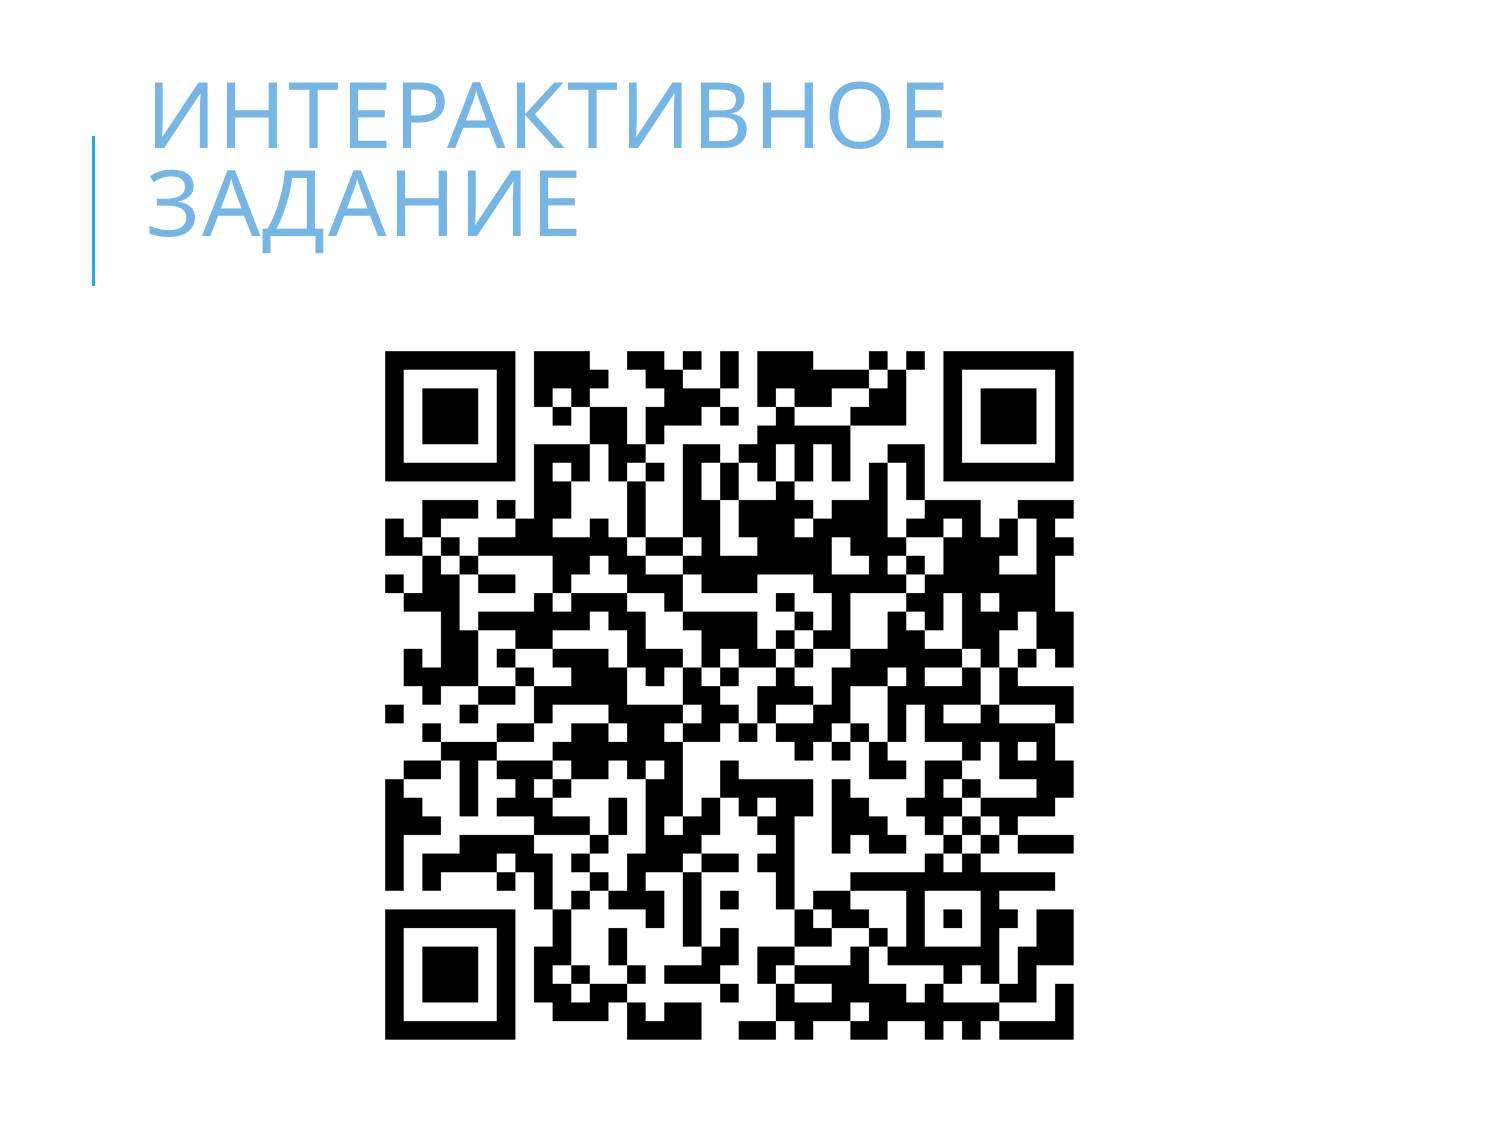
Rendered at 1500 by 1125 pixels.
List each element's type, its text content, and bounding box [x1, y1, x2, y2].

picture [348, 314, 1111, 1077]
title Интерактивное задание [131, 42, 1328, 289]
